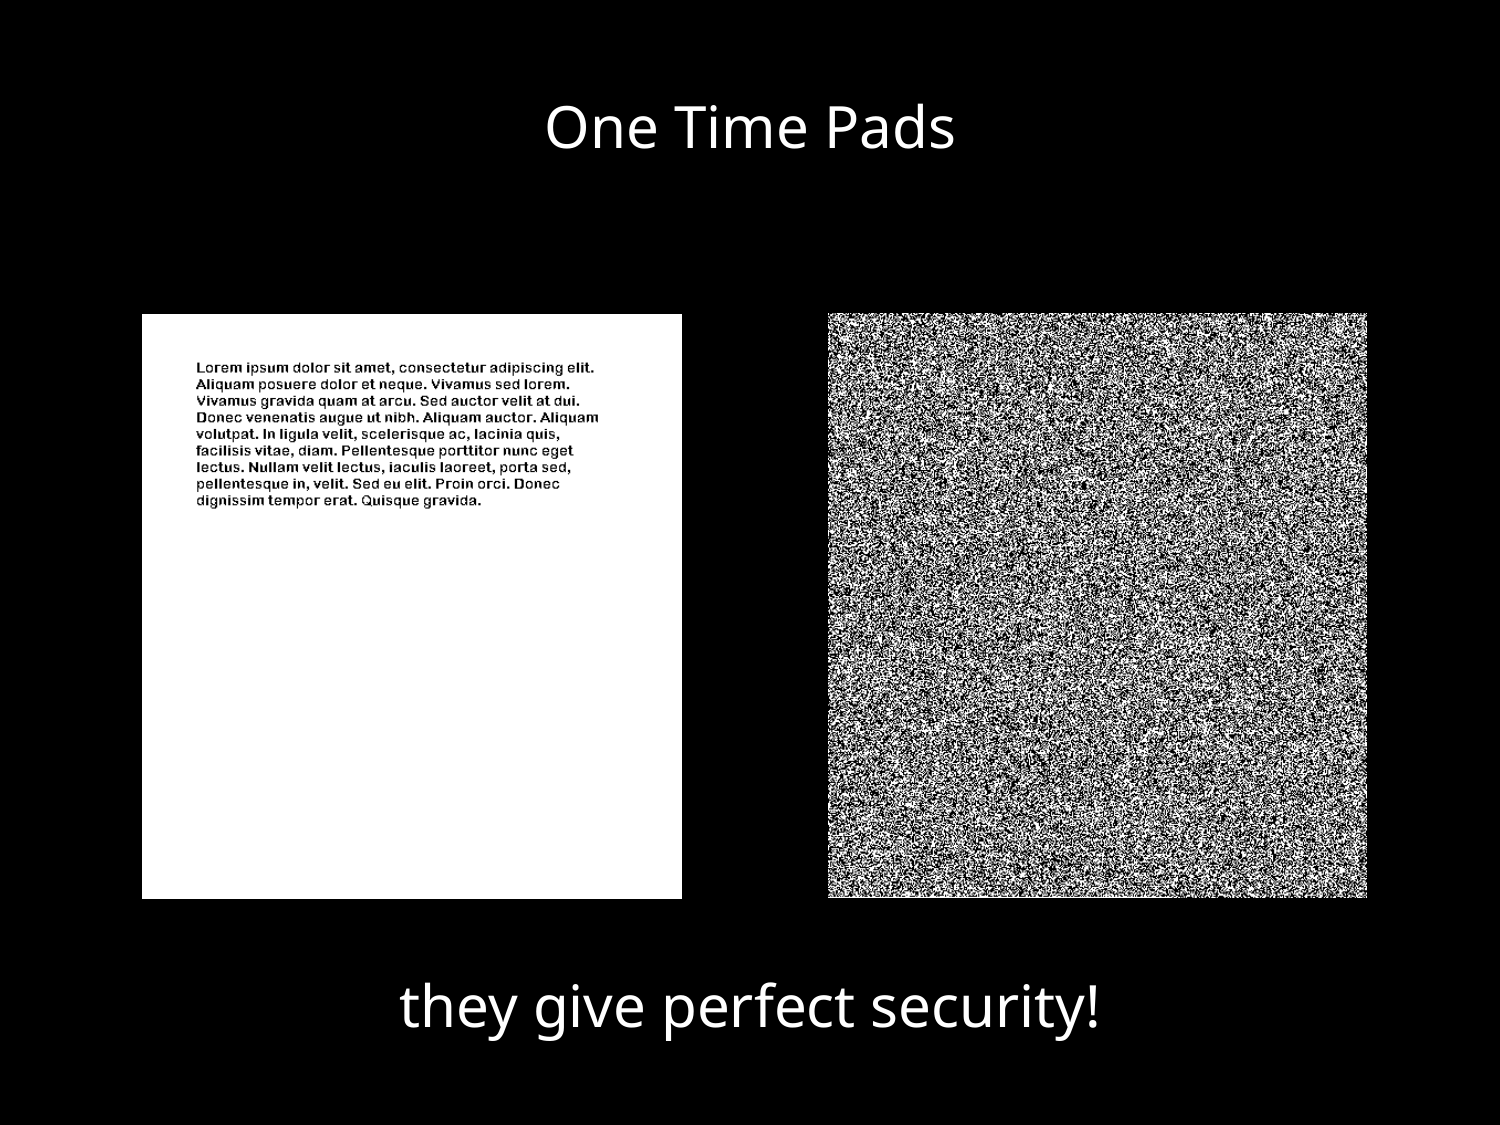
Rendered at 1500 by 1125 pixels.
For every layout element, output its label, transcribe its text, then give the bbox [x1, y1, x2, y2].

picture [142, 314, 683, 899]
text_box One Time Pads [529, 82, 971, 168]
picture [828, 313, 1367, 898]
text_box they give perfect security! [384, 962, 1117, 1047]
